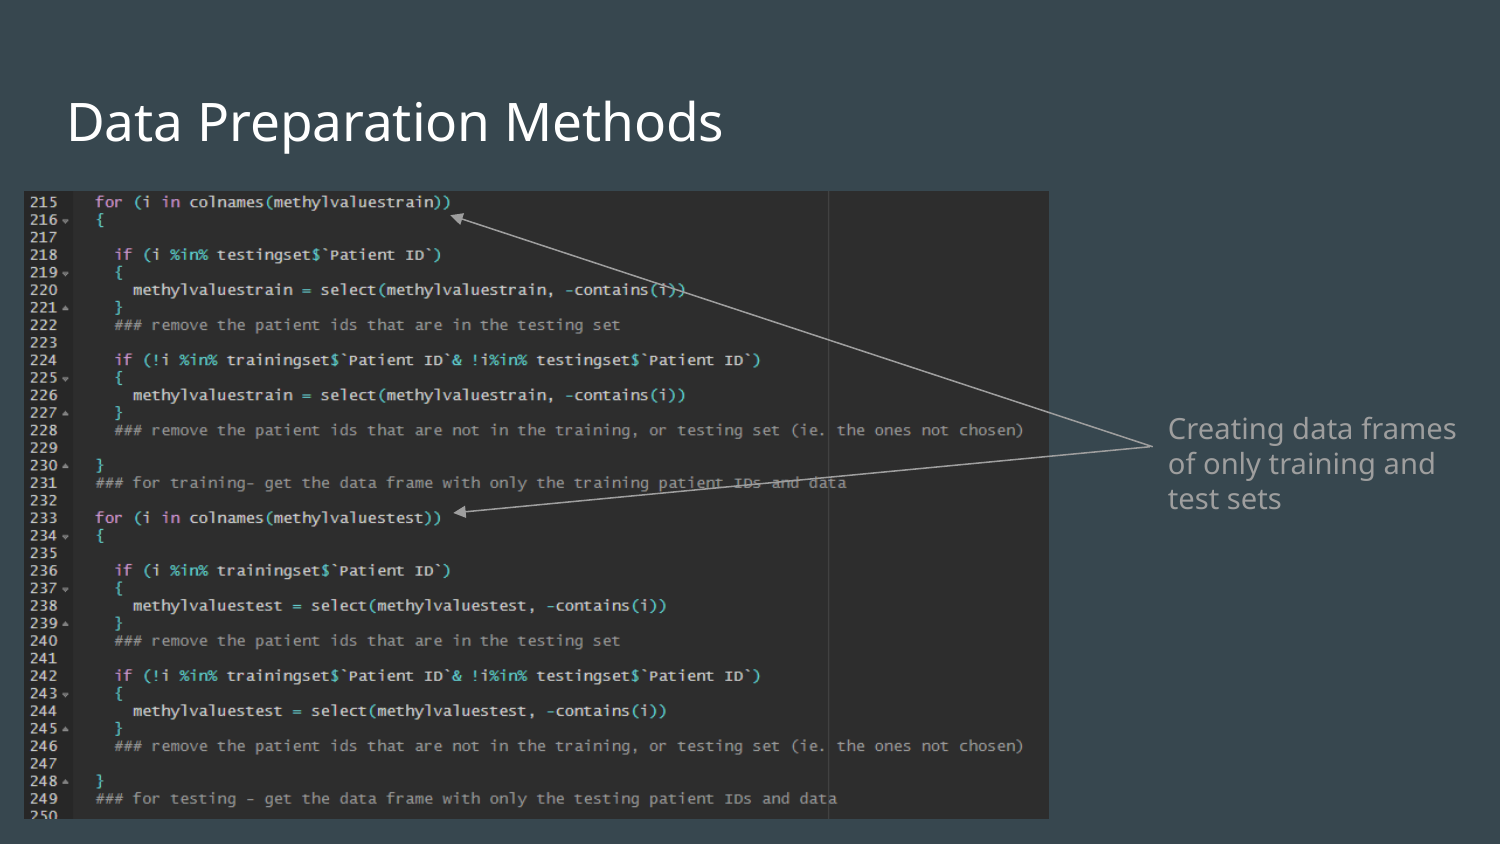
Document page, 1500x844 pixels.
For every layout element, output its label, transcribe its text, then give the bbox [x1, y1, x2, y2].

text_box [453, 454, 1151, 514]
picture [24, 191, 1049, 819]
title Data Preparation Methods [51, 72, 1449, 167]
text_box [450, 214, 1154, 447]
text_box Creating data frames of only training and test sets [1152, 395, 1486, 531]
